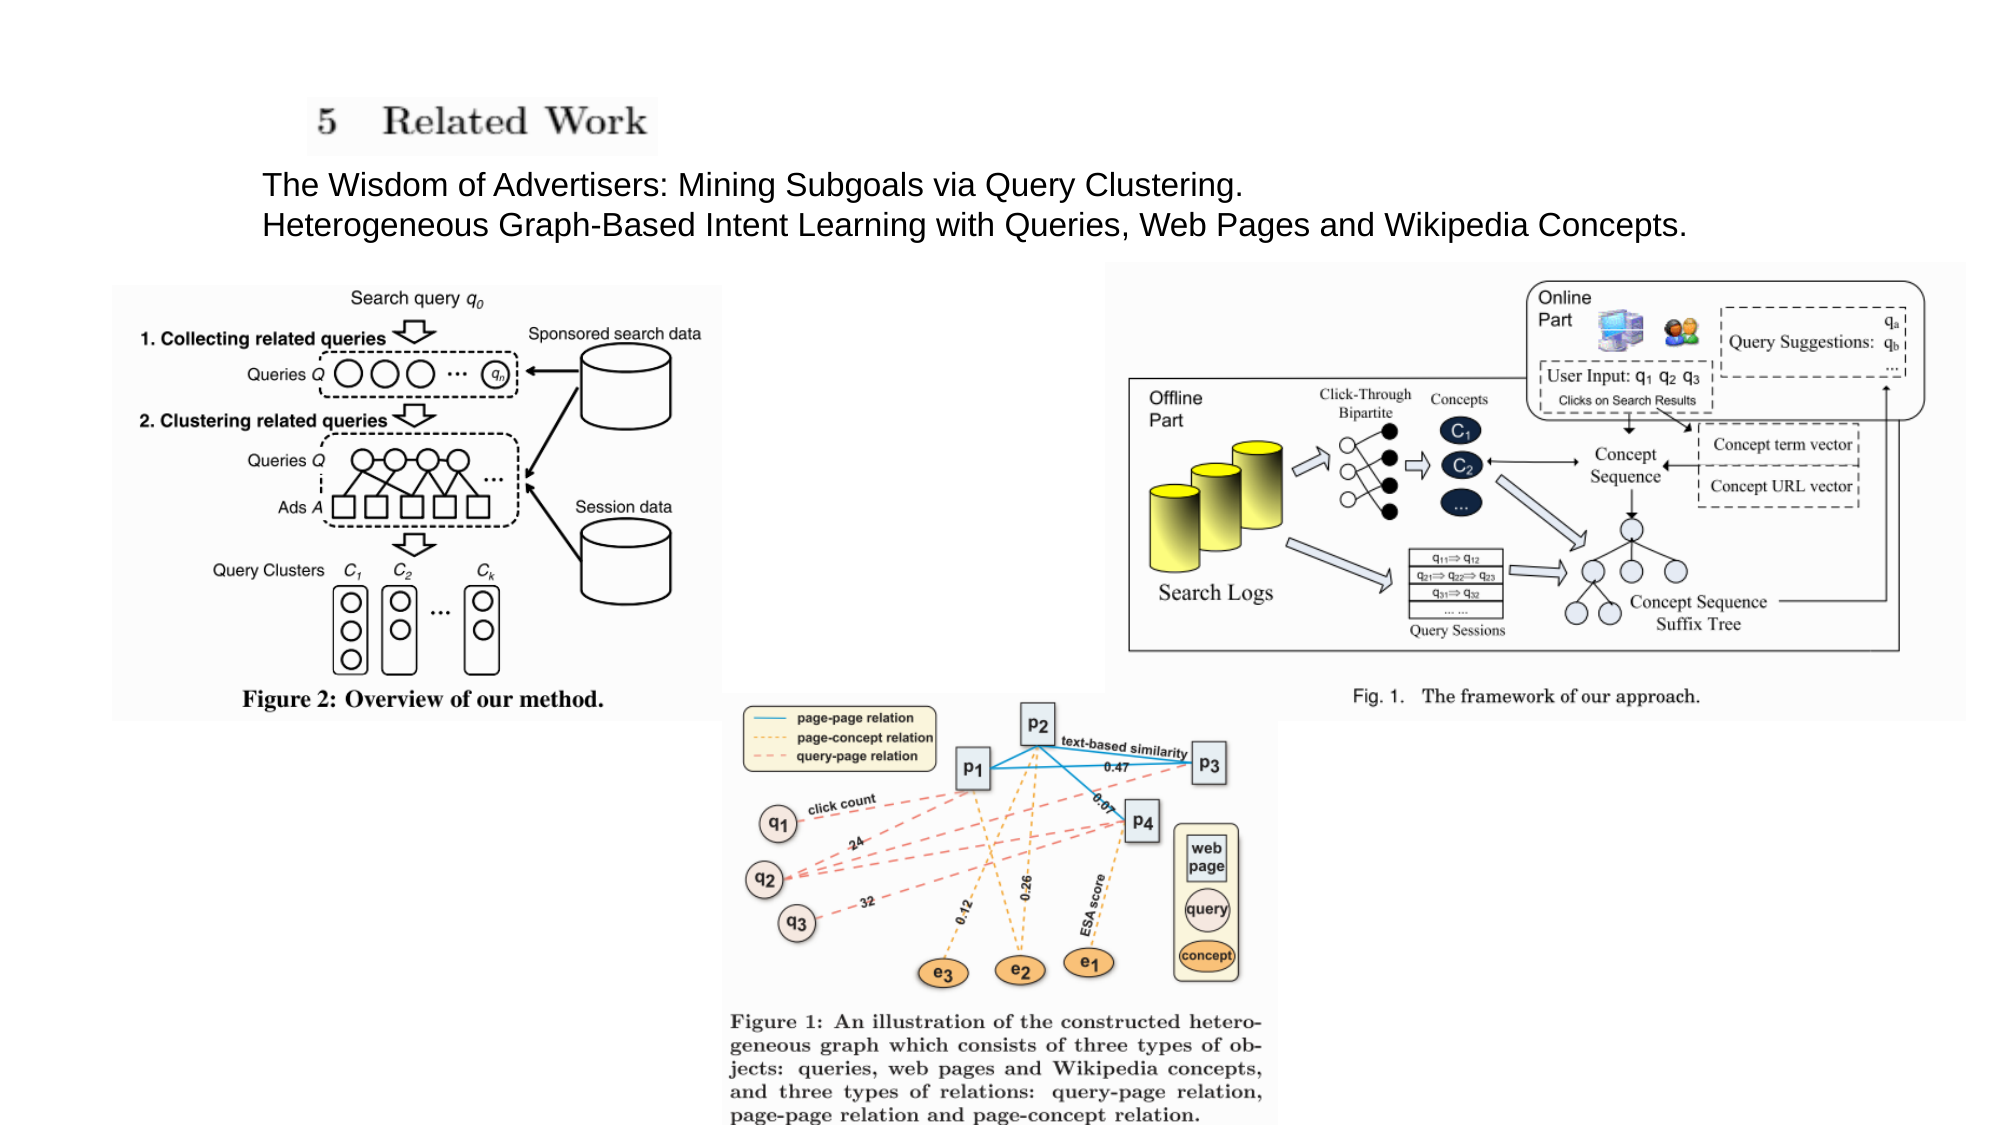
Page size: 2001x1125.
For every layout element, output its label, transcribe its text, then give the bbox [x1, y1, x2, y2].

picture [111, 262, 1966, 1125]
picture [307, 97, 658, 156]
text_box The Wisdom of Advertisers: Mining Subgoals via Query Clustering. Heterogeneous Graph-Based Intent Learning with Queries, Web Pages and Wikipedia Concepts. [247, 155, 1706, 251]
